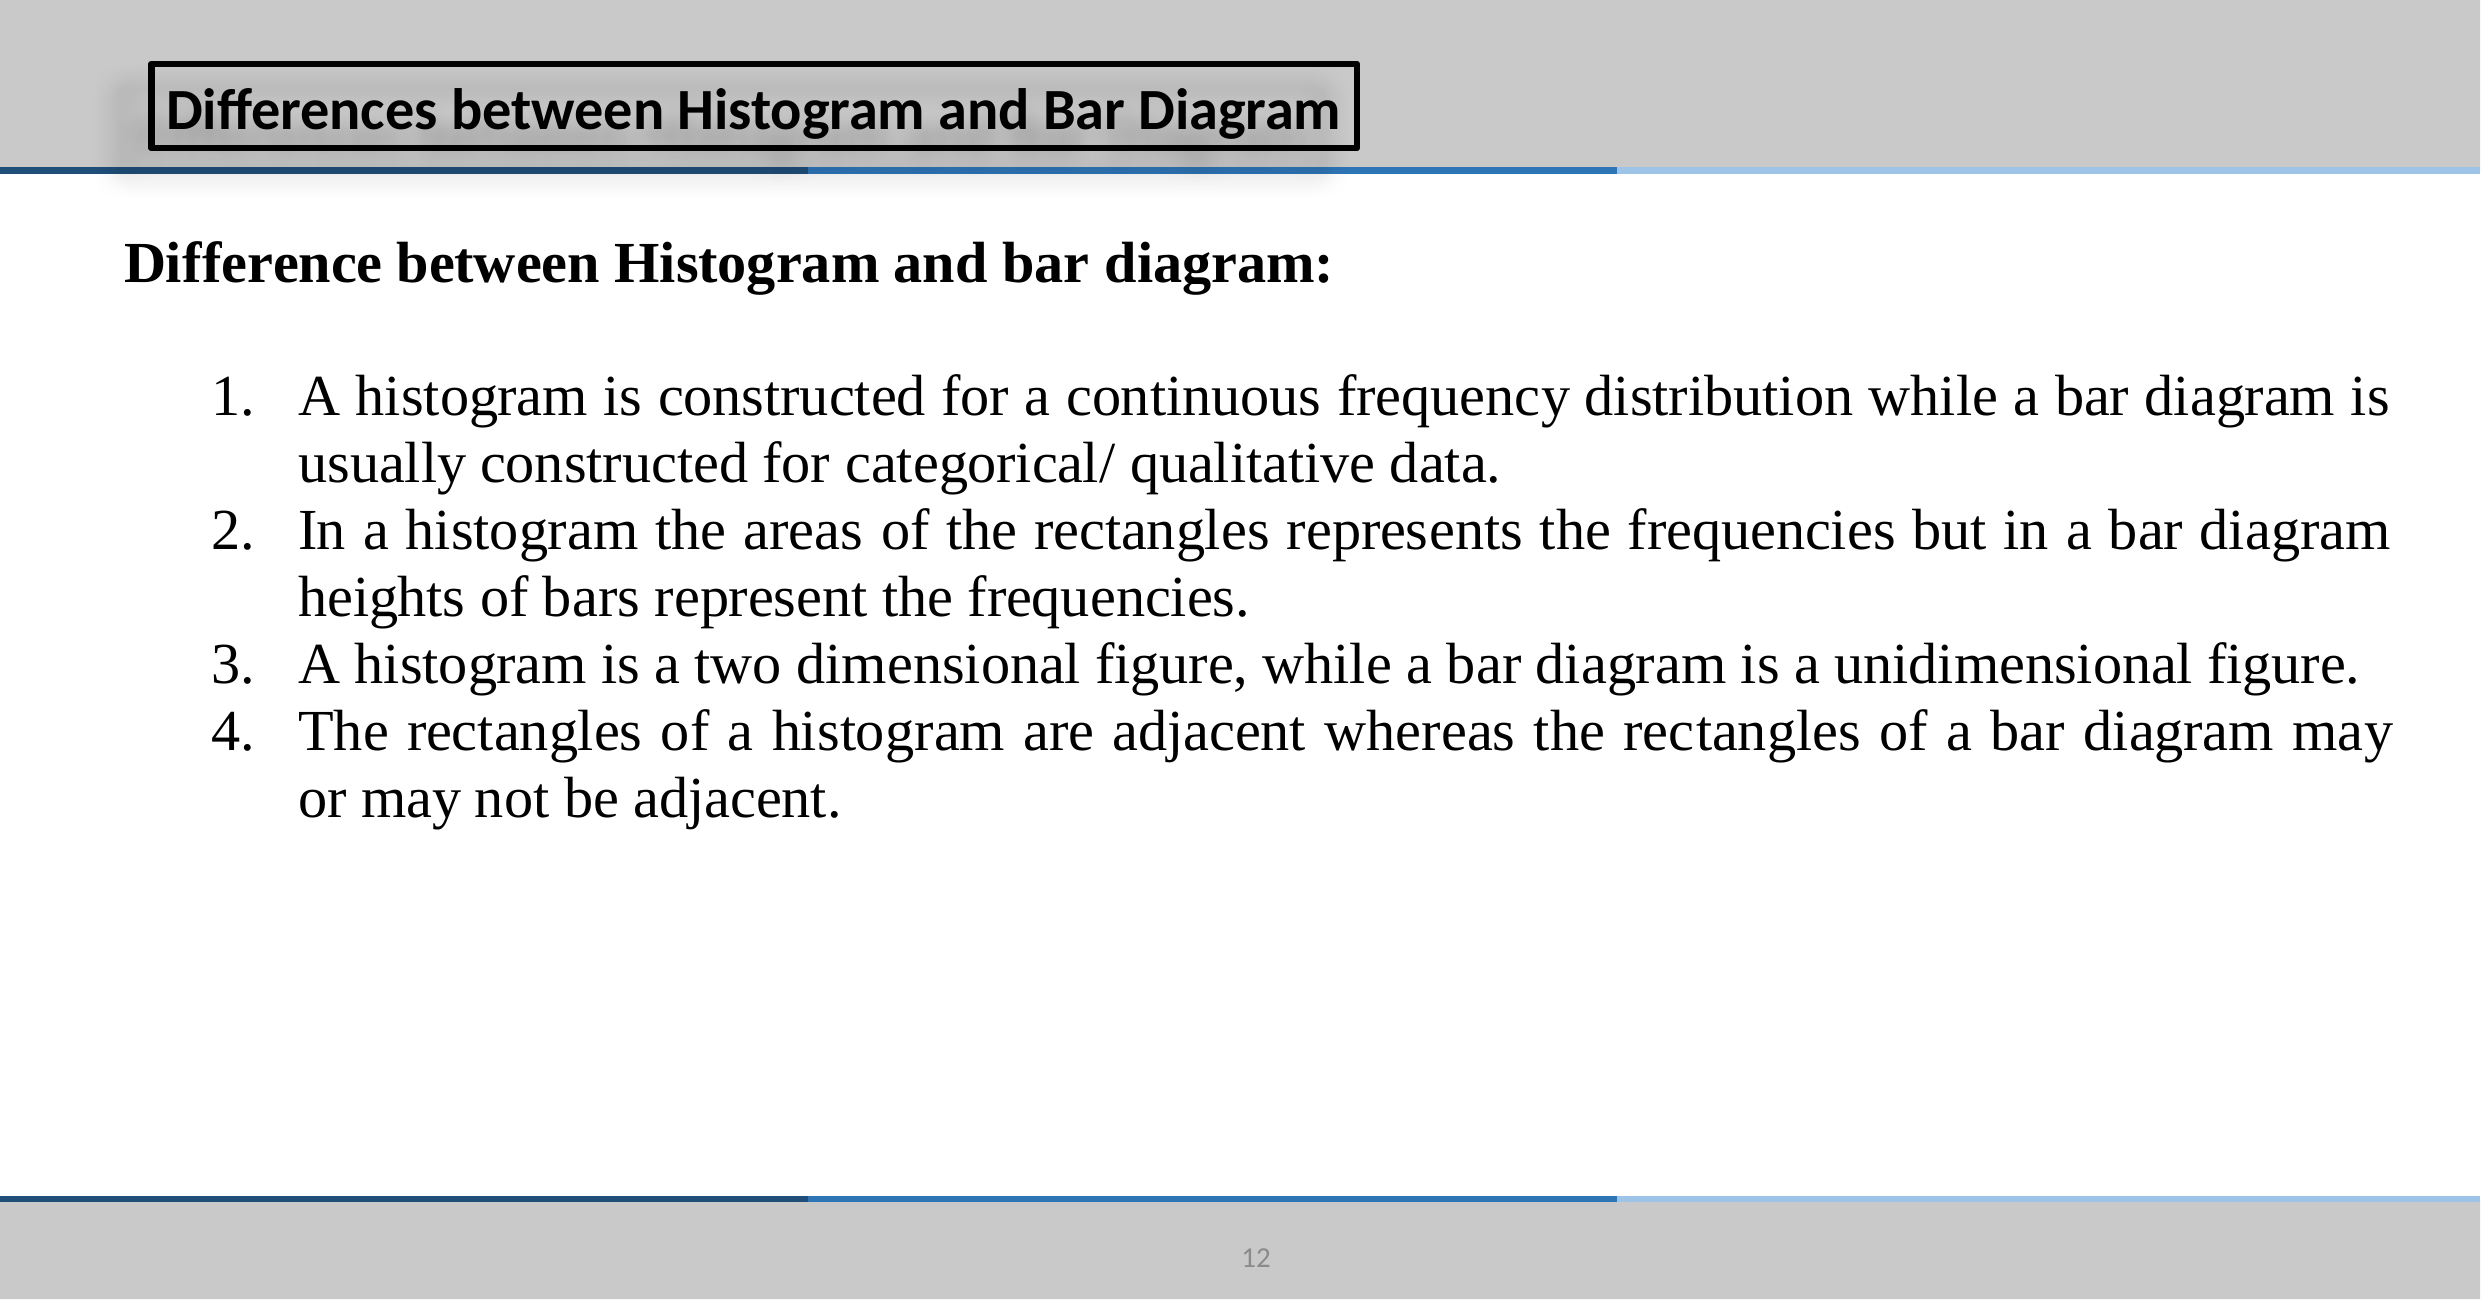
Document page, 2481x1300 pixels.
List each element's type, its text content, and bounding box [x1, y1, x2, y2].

text_box Differences between Histogram and Bar Diagram [151, 63, 1357, 149]
slide_number 12 [977, 1220, 1536, 1291]
picture [124, 228, 2400, 900]
